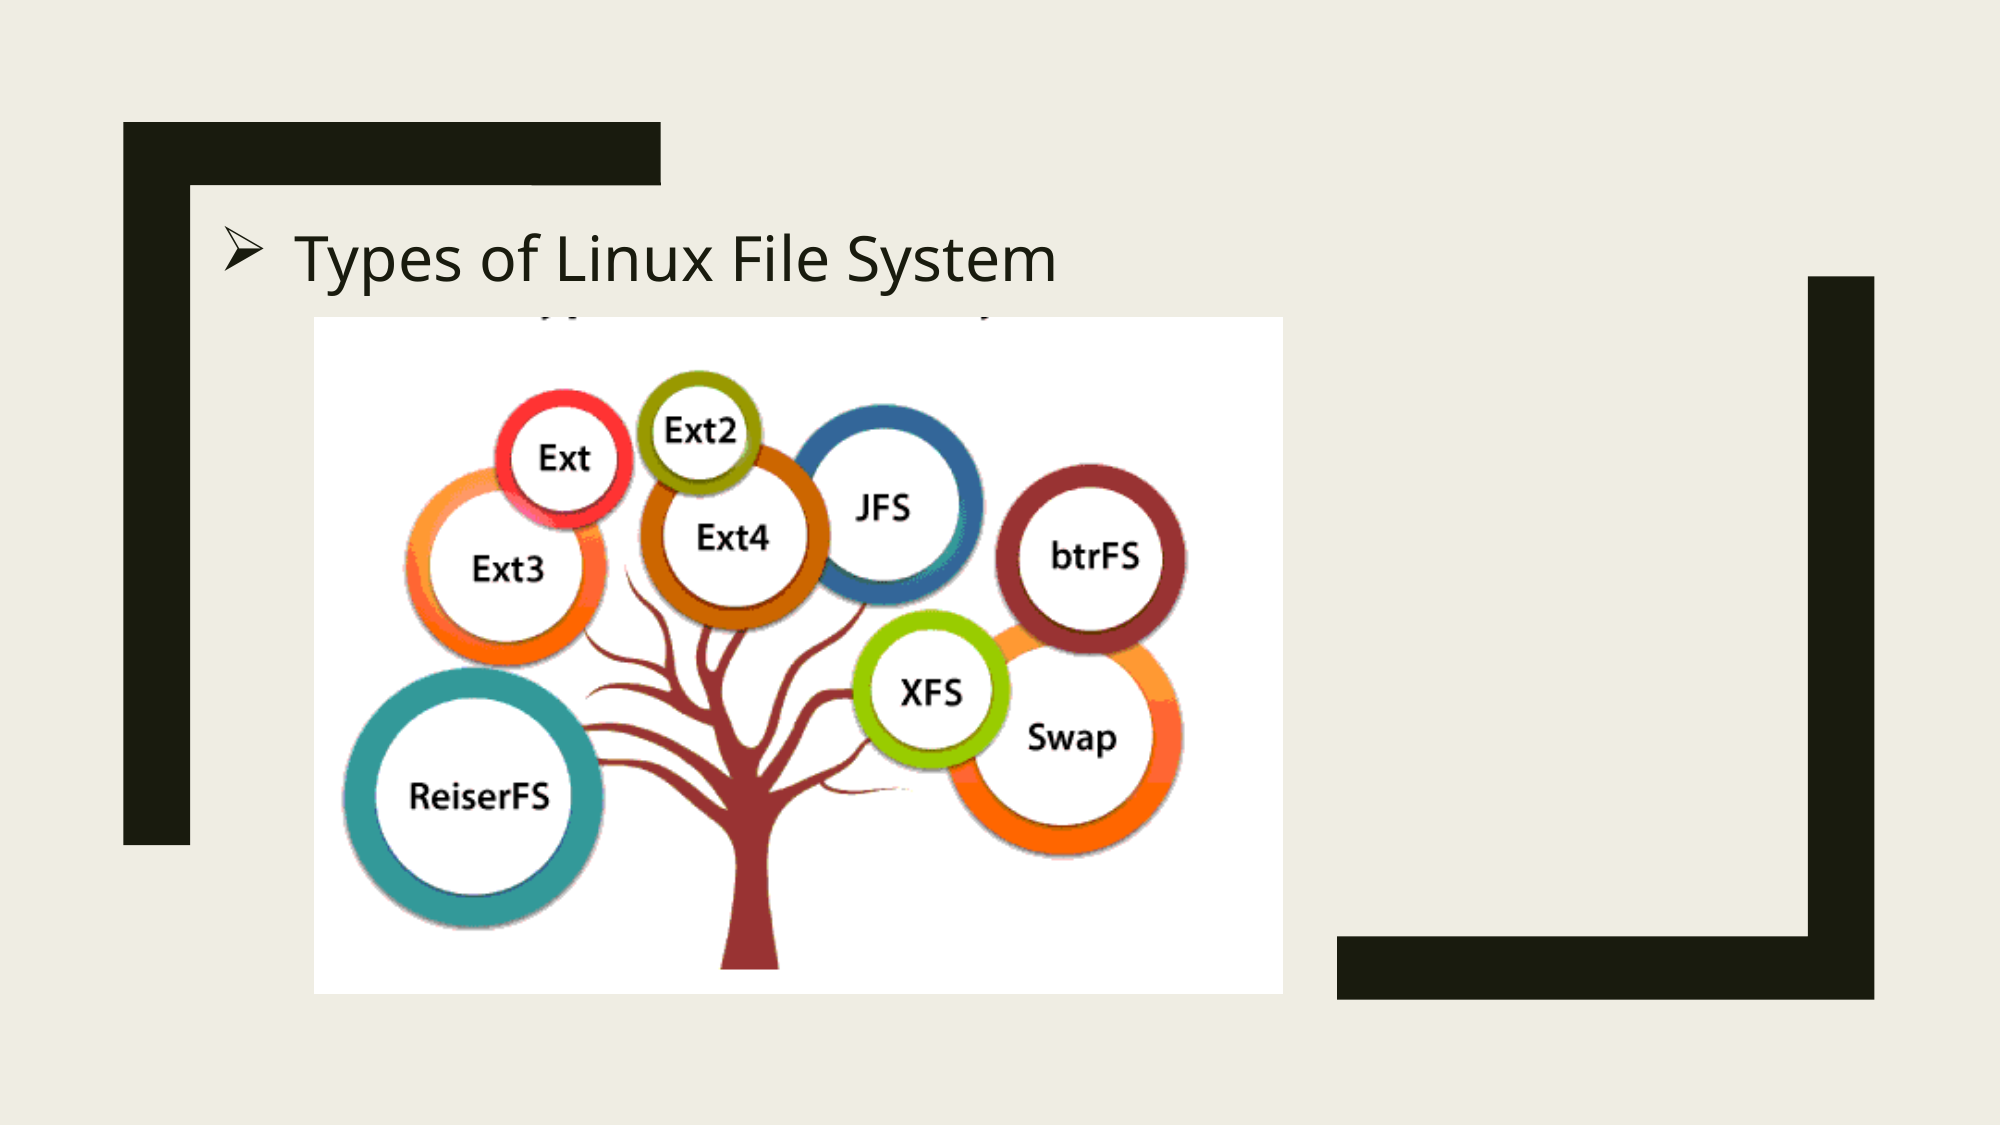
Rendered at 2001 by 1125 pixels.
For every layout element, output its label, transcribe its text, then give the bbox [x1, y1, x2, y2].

picture [314, 317, 1283, 994]
subtitle Types of Linux File System [204, 202, 1787, 924]
